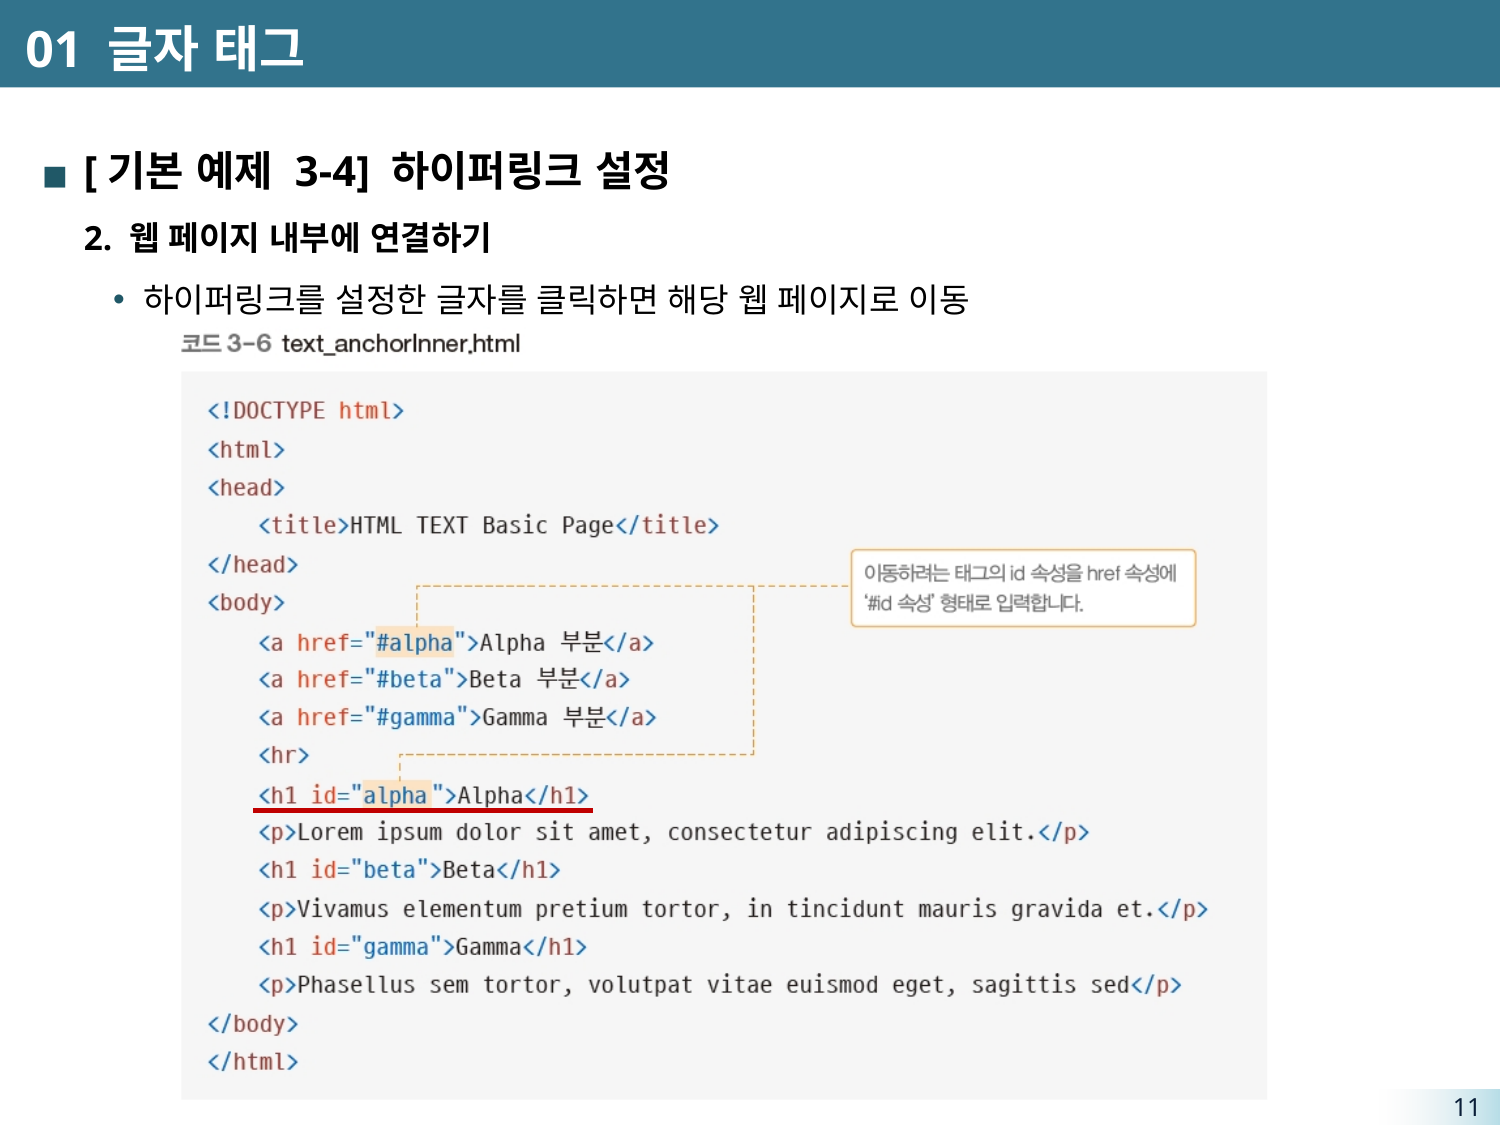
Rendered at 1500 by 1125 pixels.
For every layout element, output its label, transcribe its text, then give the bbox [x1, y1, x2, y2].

list [기본 예제 3-4] 하이퍼링크 설정 2. 웹 페이지 내부에 연결하기 하이퍼링크를 설정한 글자를 클릭하면 해당 웹 페이지로 이동 [10, 126, 1481, 1057]
picture [170, 326, 1275, 1110]
title 01 글자 태그 [10, 8, 1288, 87]
